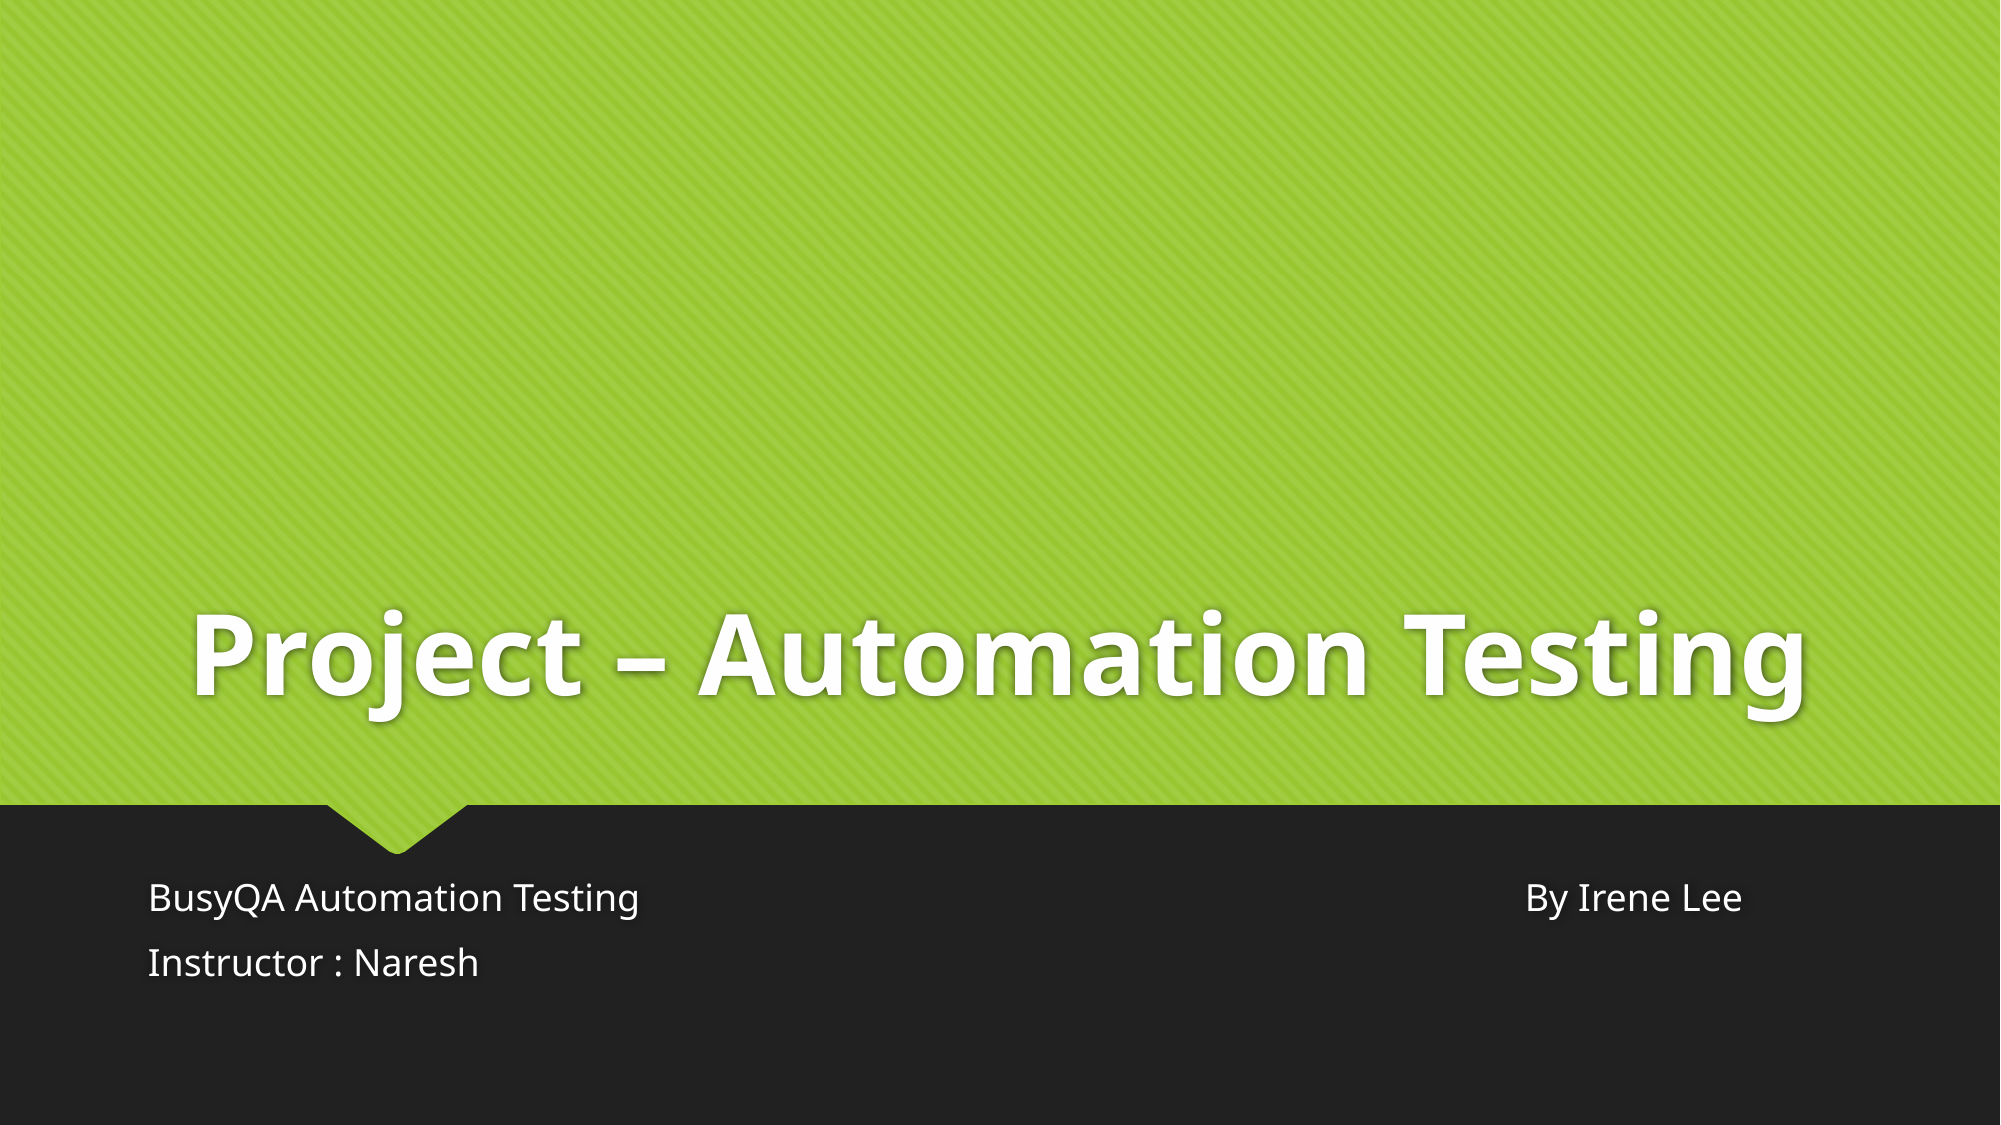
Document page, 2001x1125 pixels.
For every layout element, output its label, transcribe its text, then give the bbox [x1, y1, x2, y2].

subtitle BusyQA Automation Testing By Irene Lee Instructor : Naresh [132, 866, 1868, 1012]
title Project – Automation Testing [132, 237, 1868, 726]
